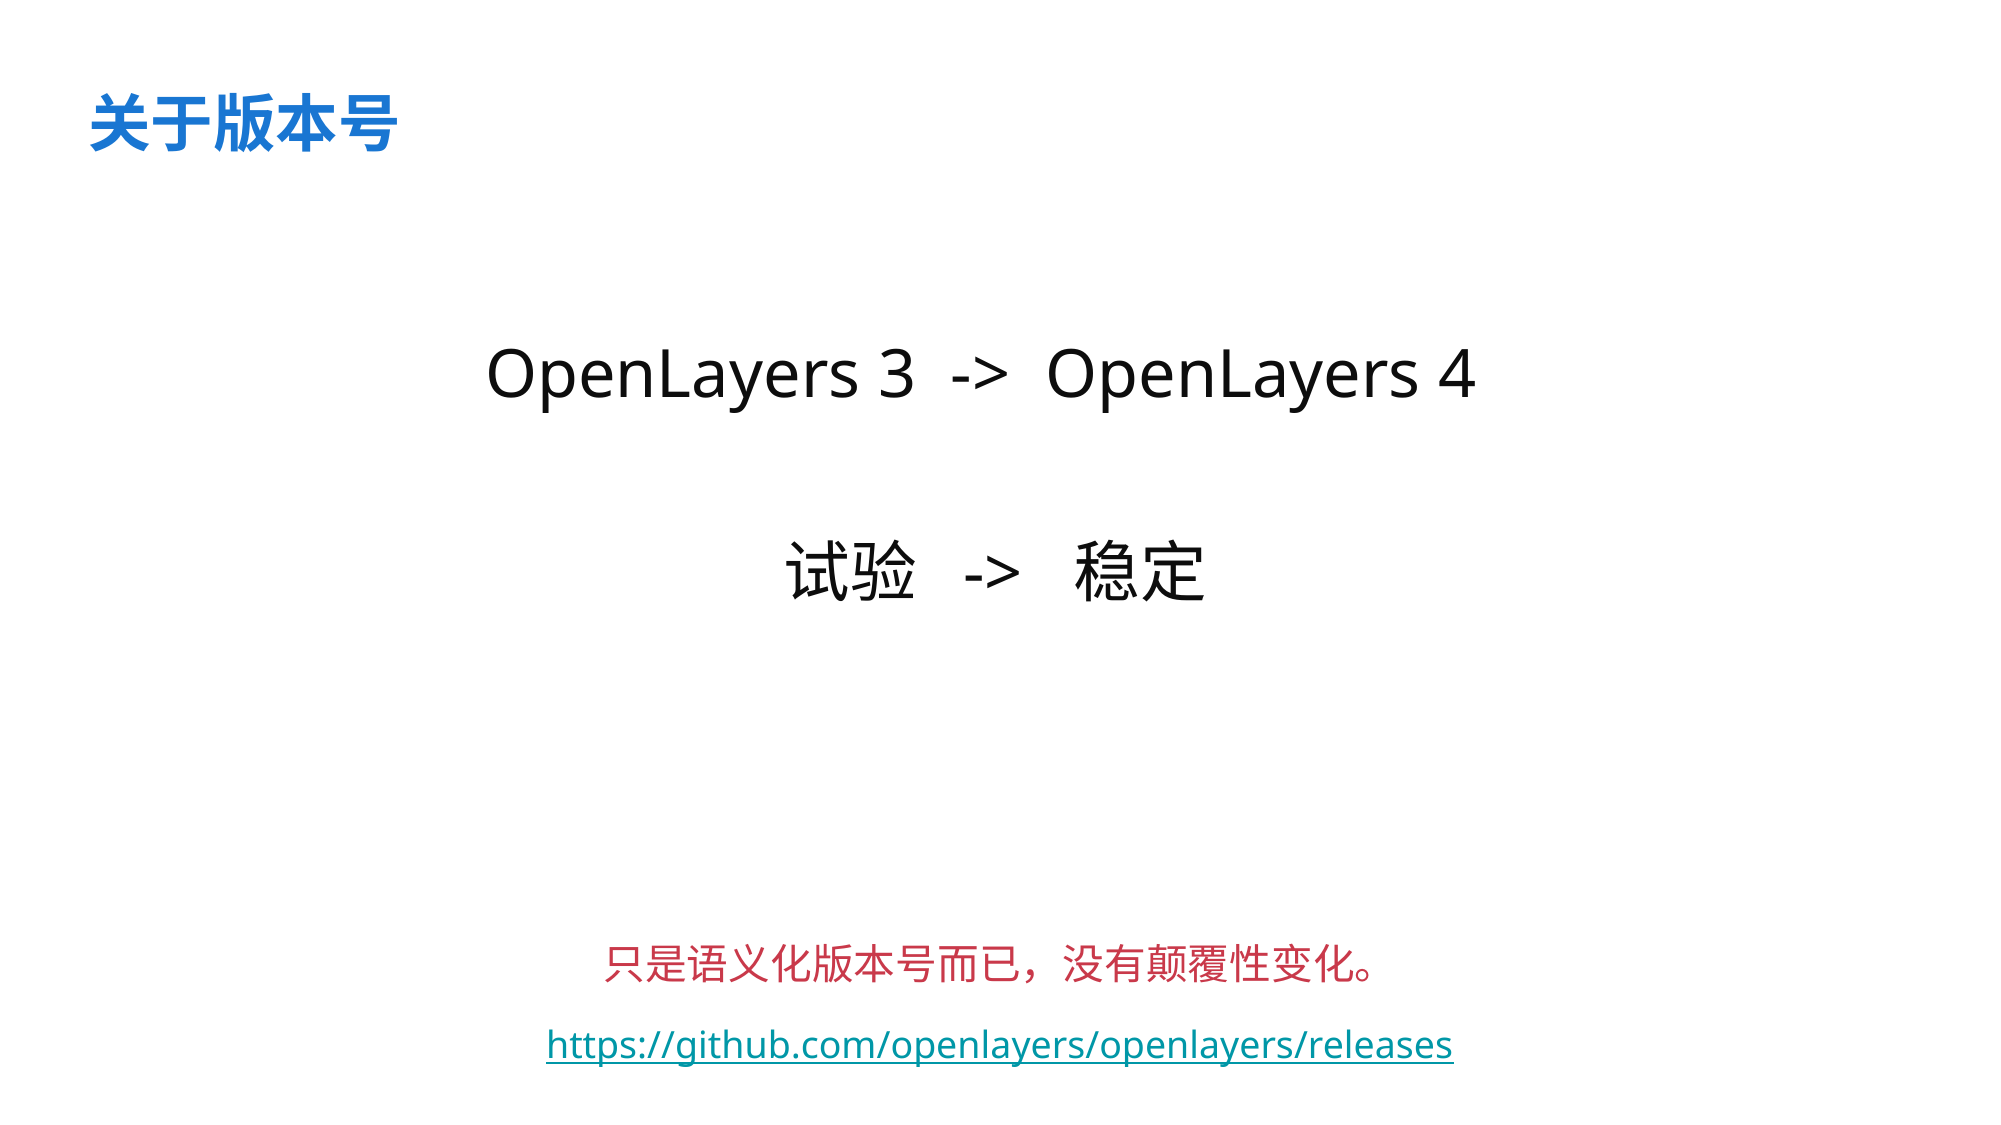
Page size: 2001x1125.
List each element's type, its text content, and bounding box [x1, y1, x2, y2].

text_box https://github.com/openlayers/openlayers/releases [68, 983, 1932, 1110]
text_box 只是语义化版本号而已，没有颠覆性变化。 [76, 910, 1924, 983]
text_box 试验 -> 稳定 [763, 518, 1237, 630]
text_box OpenLayers 3 -> OpenLayers 4 [464, 319, 1536, 432]
title 关于版本号 [68, 64, 1932, 190]
